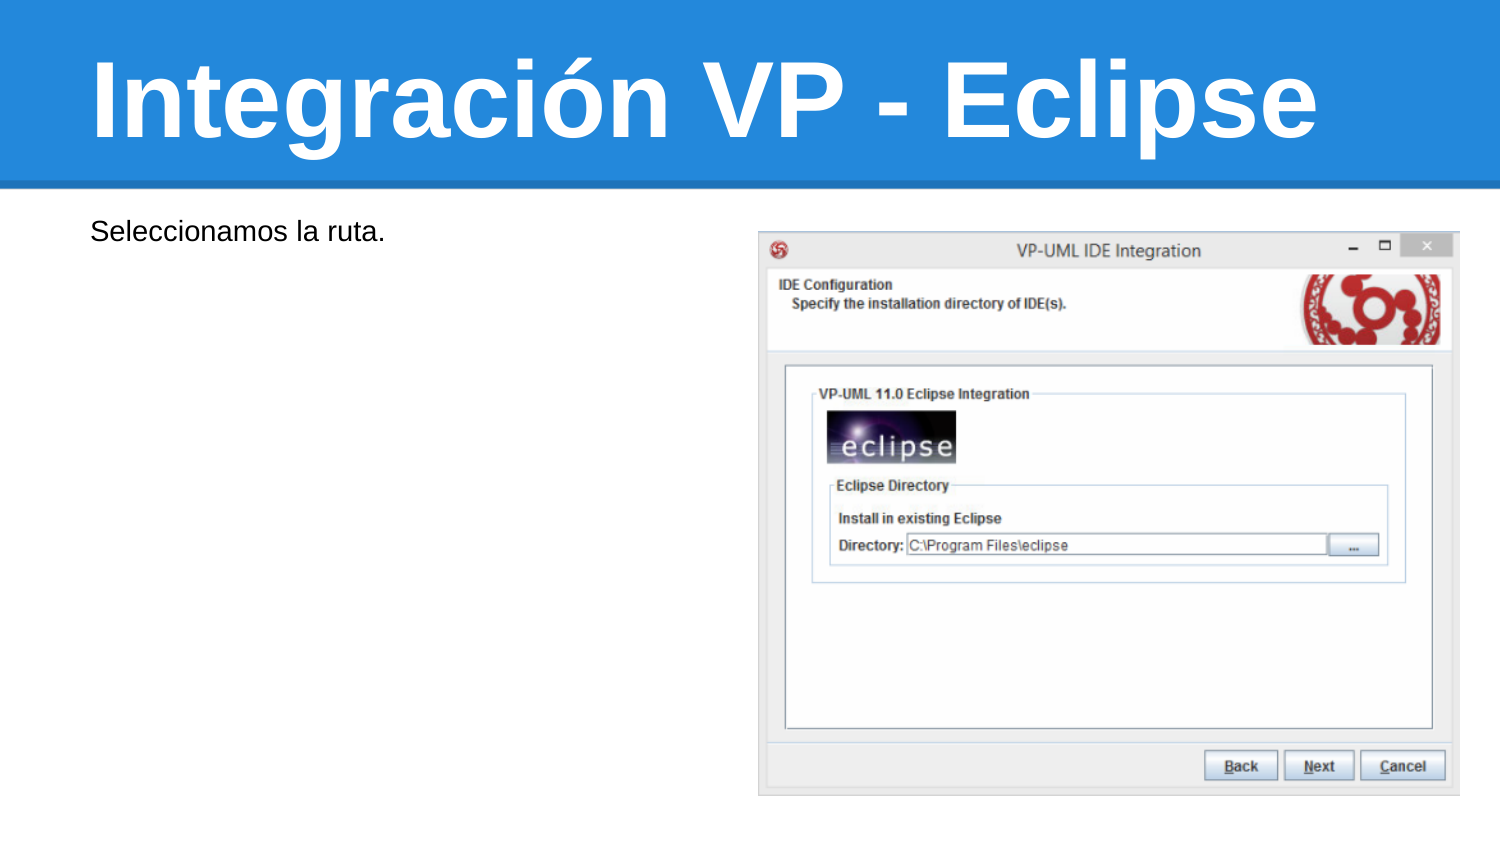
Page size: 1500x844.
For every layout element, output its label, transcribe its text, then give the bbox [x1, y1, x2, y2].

title Integración VP - Eclipse [75, 33, 1425, 175]
list Seleccionamos la ruta. [75, 196, 1425, 808]
picture [757, 231, 1461, 796]
